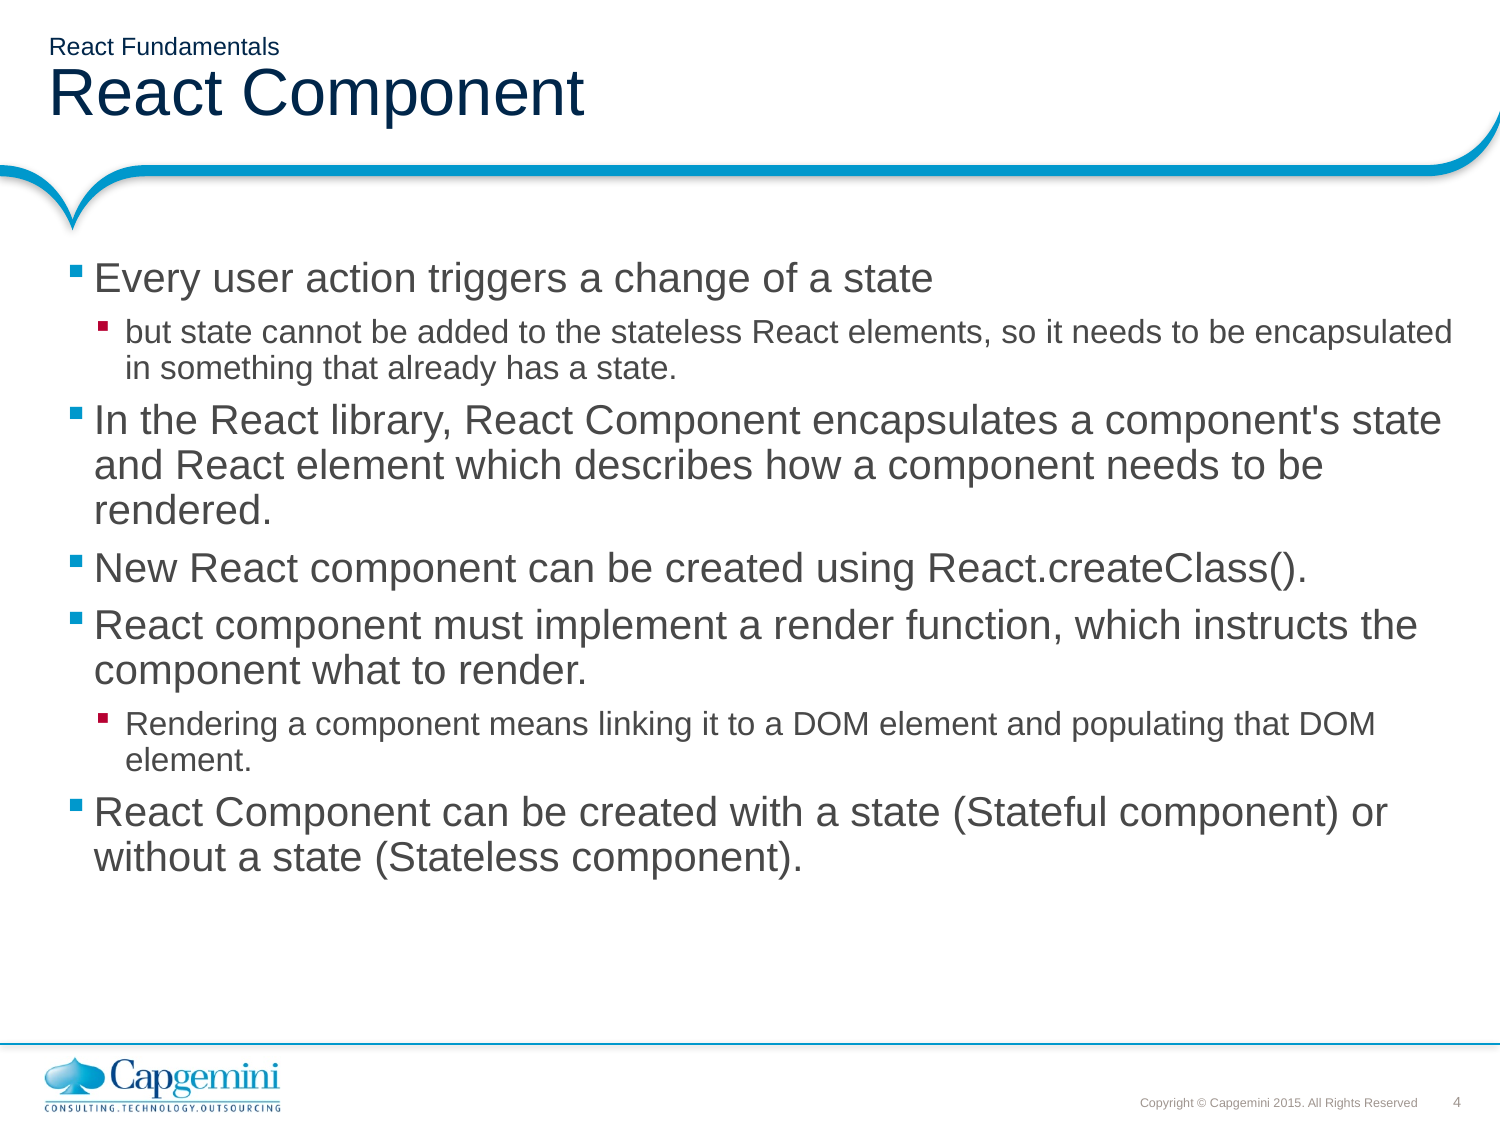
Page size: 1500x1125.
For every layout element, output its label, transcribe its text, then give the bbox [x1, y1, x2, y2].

title React Fundamentals React Component [0, 0, 1500, 165]
picture [44, 1056, 281, 1113]
list Every user action triggers a change of a state but state cannot be added to the stateless React elements, so it needs to be encapsulated in something that already has a state. In the React library, React Component encapsulates a component's state and React element which describes how a component needs to be rendered. New React component can be created using React.createClass(). React component must implement a render function, which instructs the component what to render. Rendering a component means linking it to a DOM element and populating that DOM element. React Component can be created with a state (Stateful component) or without a state (Stateless component). [48, 245, 1500, 1007]
